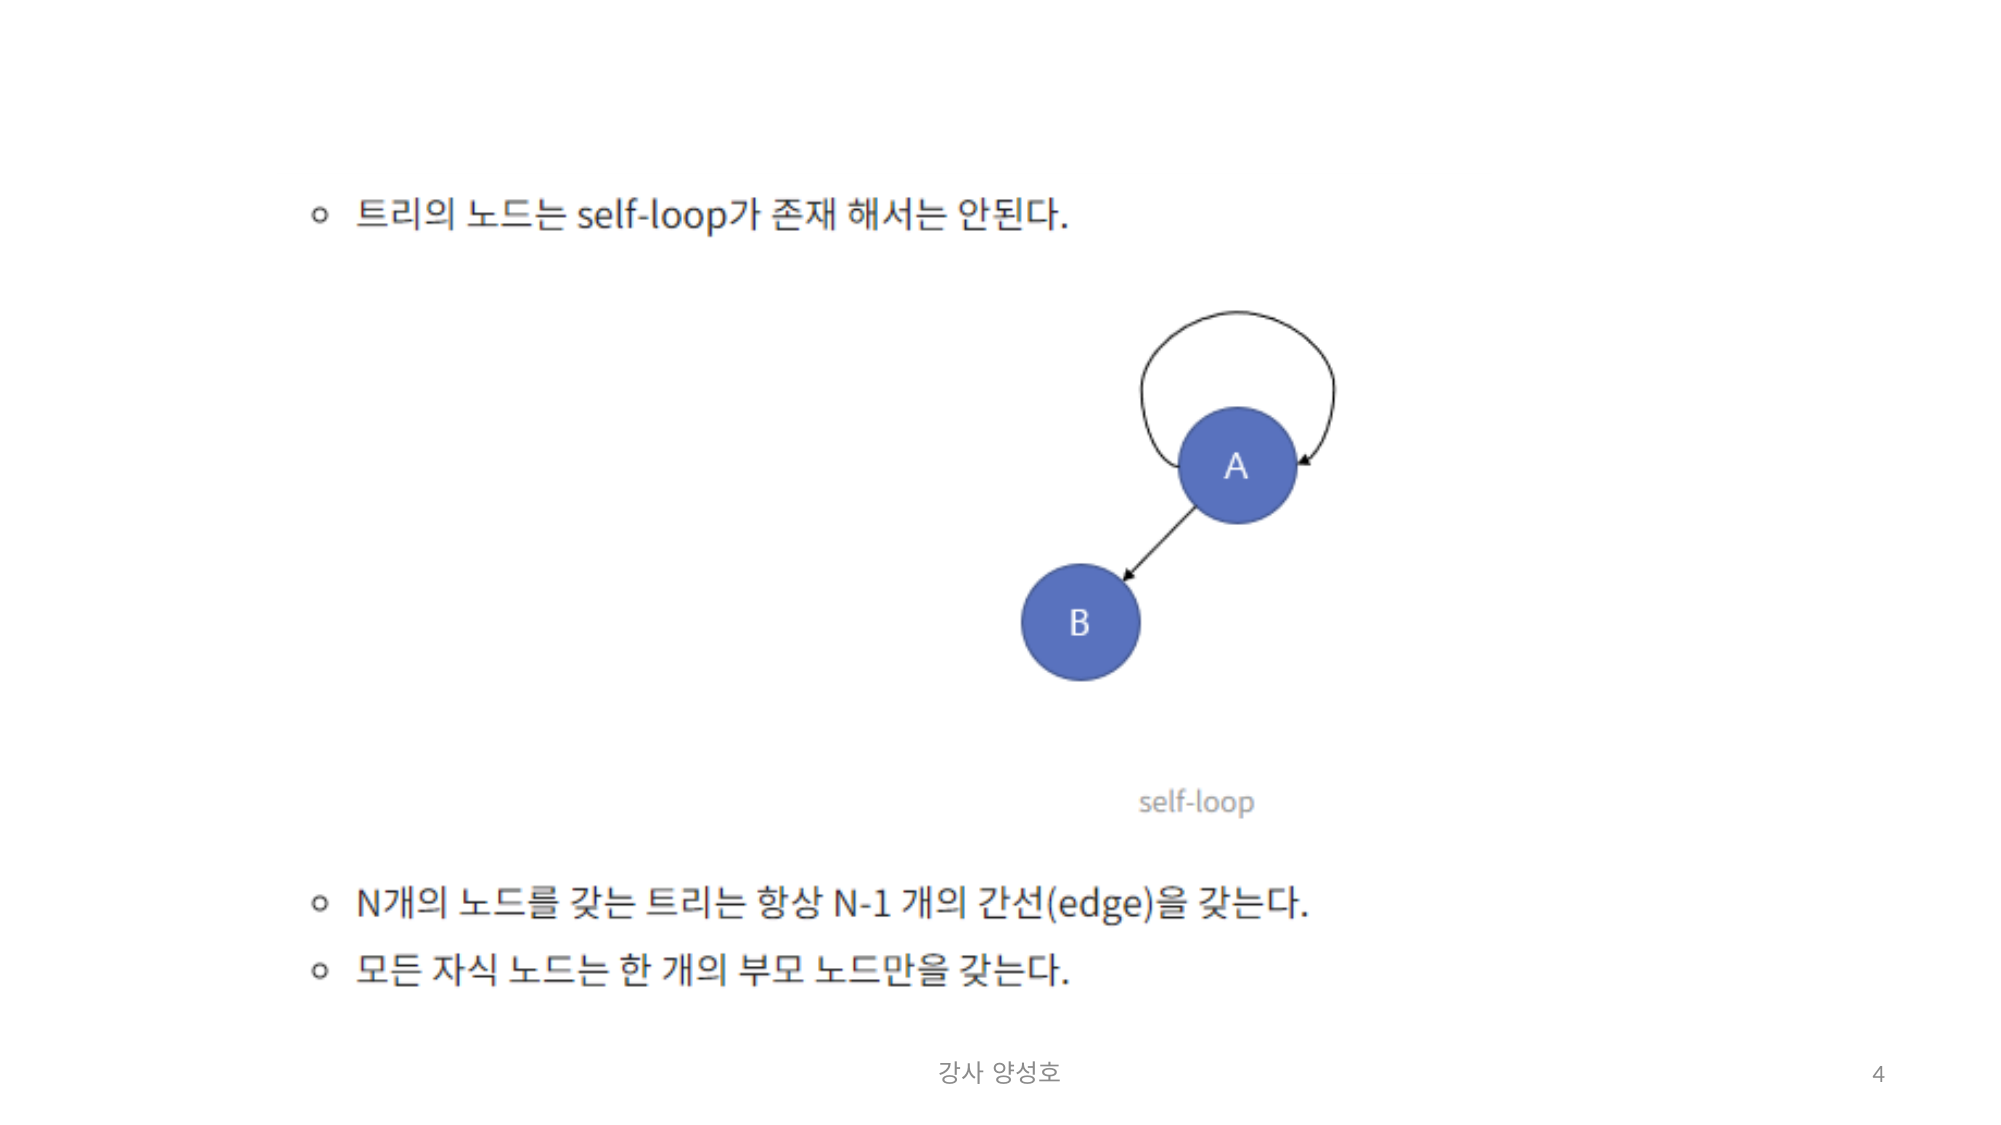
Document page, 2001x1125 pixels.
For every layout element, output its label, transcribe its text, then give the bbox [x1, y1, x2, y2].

footer 강사 양성호 [683, 1042, 1317, 1103]
slide_number 4 [1433, 1042, 1900, 1103]
picture [276, 171, 1493, 1003]
